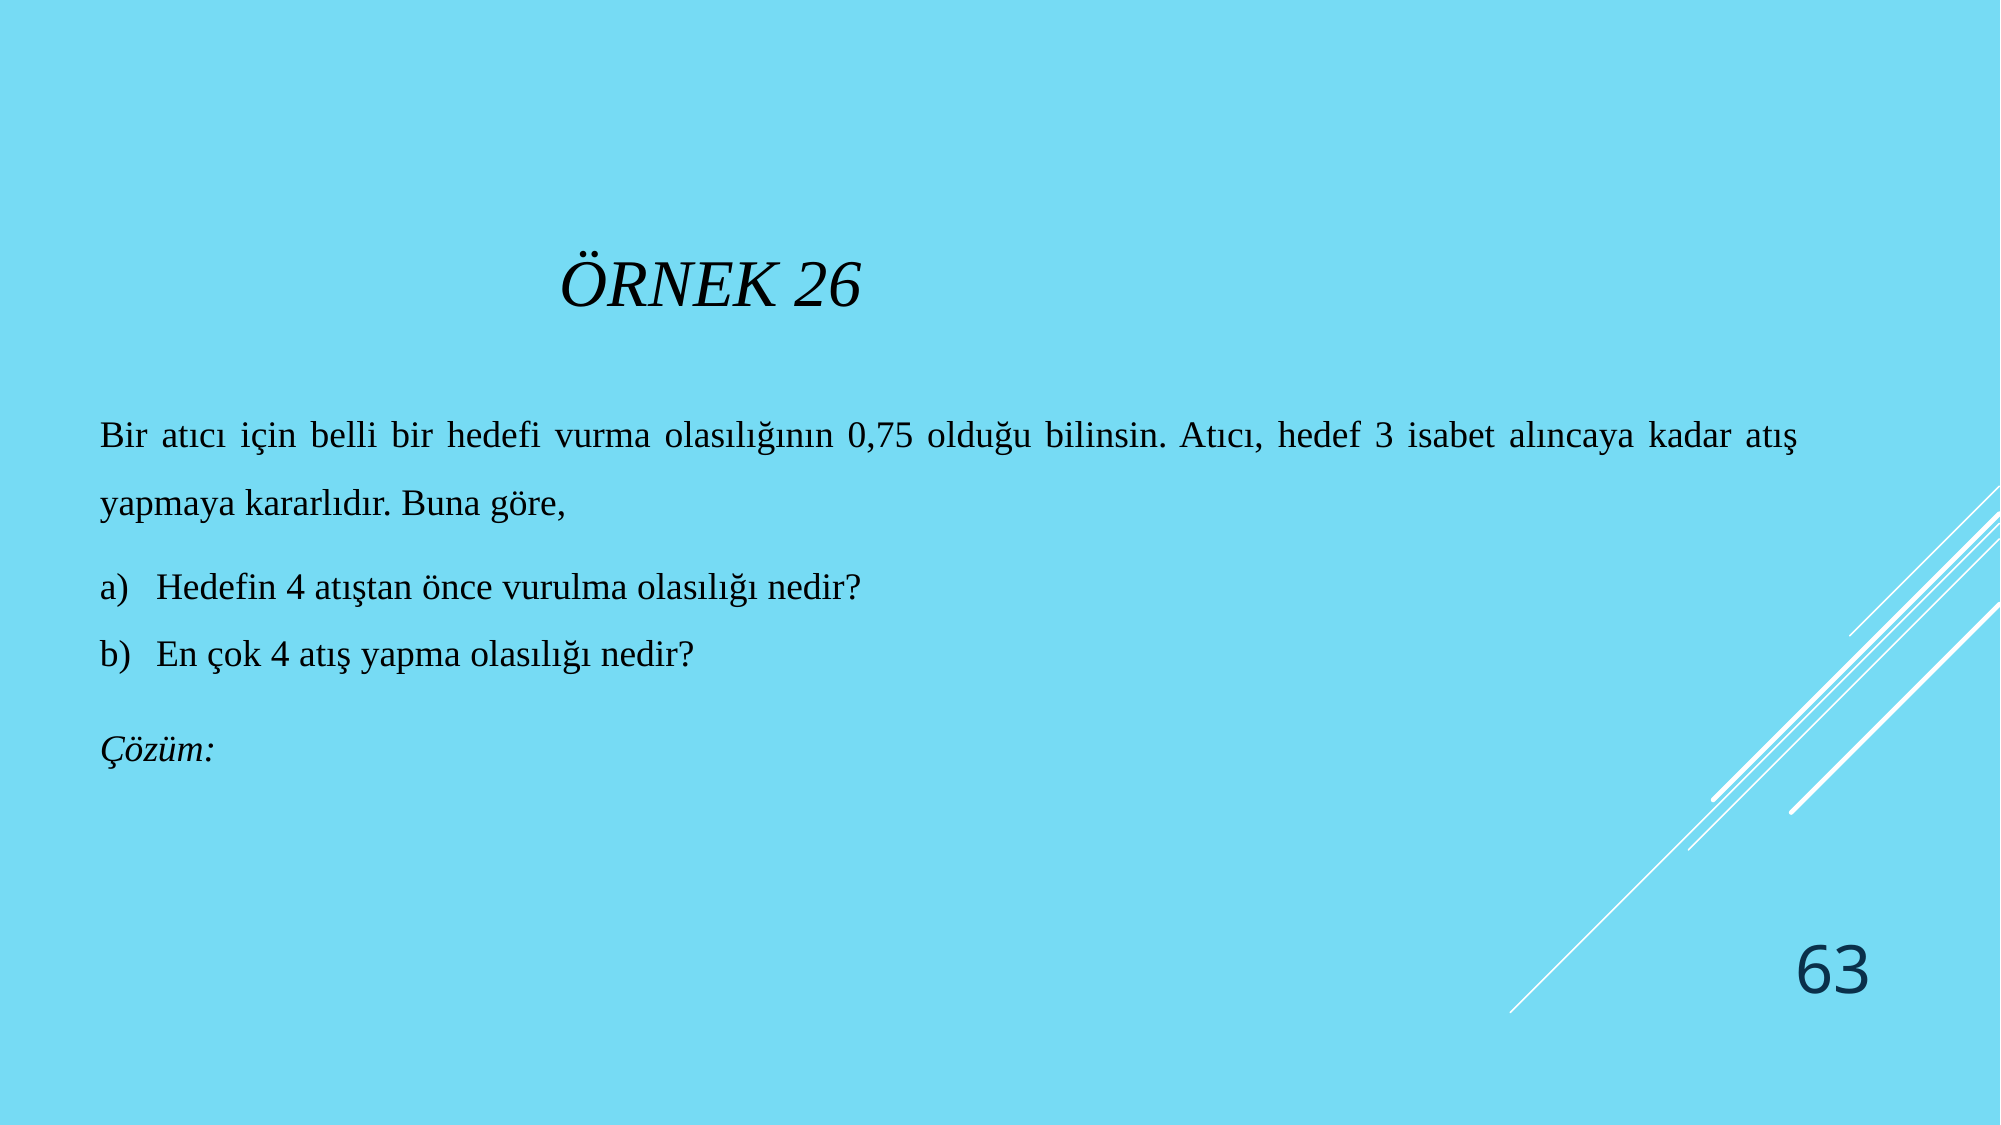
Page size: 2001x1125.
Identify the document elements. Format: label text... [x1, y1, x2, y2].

slide_number 63 [1700, 915, 1888, 1025]
title Örnek 26 [137, 109, 878, 328]
text_box Bir atıcı için belli bir hedefi vurma olasılığının 0,75 olduğu bilinsin. Atıcı, hedef 3 isabet alıncaya kadar atış yapmaya kararlıdır. Buna göre, Hedefin 4 atıştan önce vurulma olasılığı nedir? En çok 4 atış yapma olasılığı nedir? [84, 380, 1816, 682]
